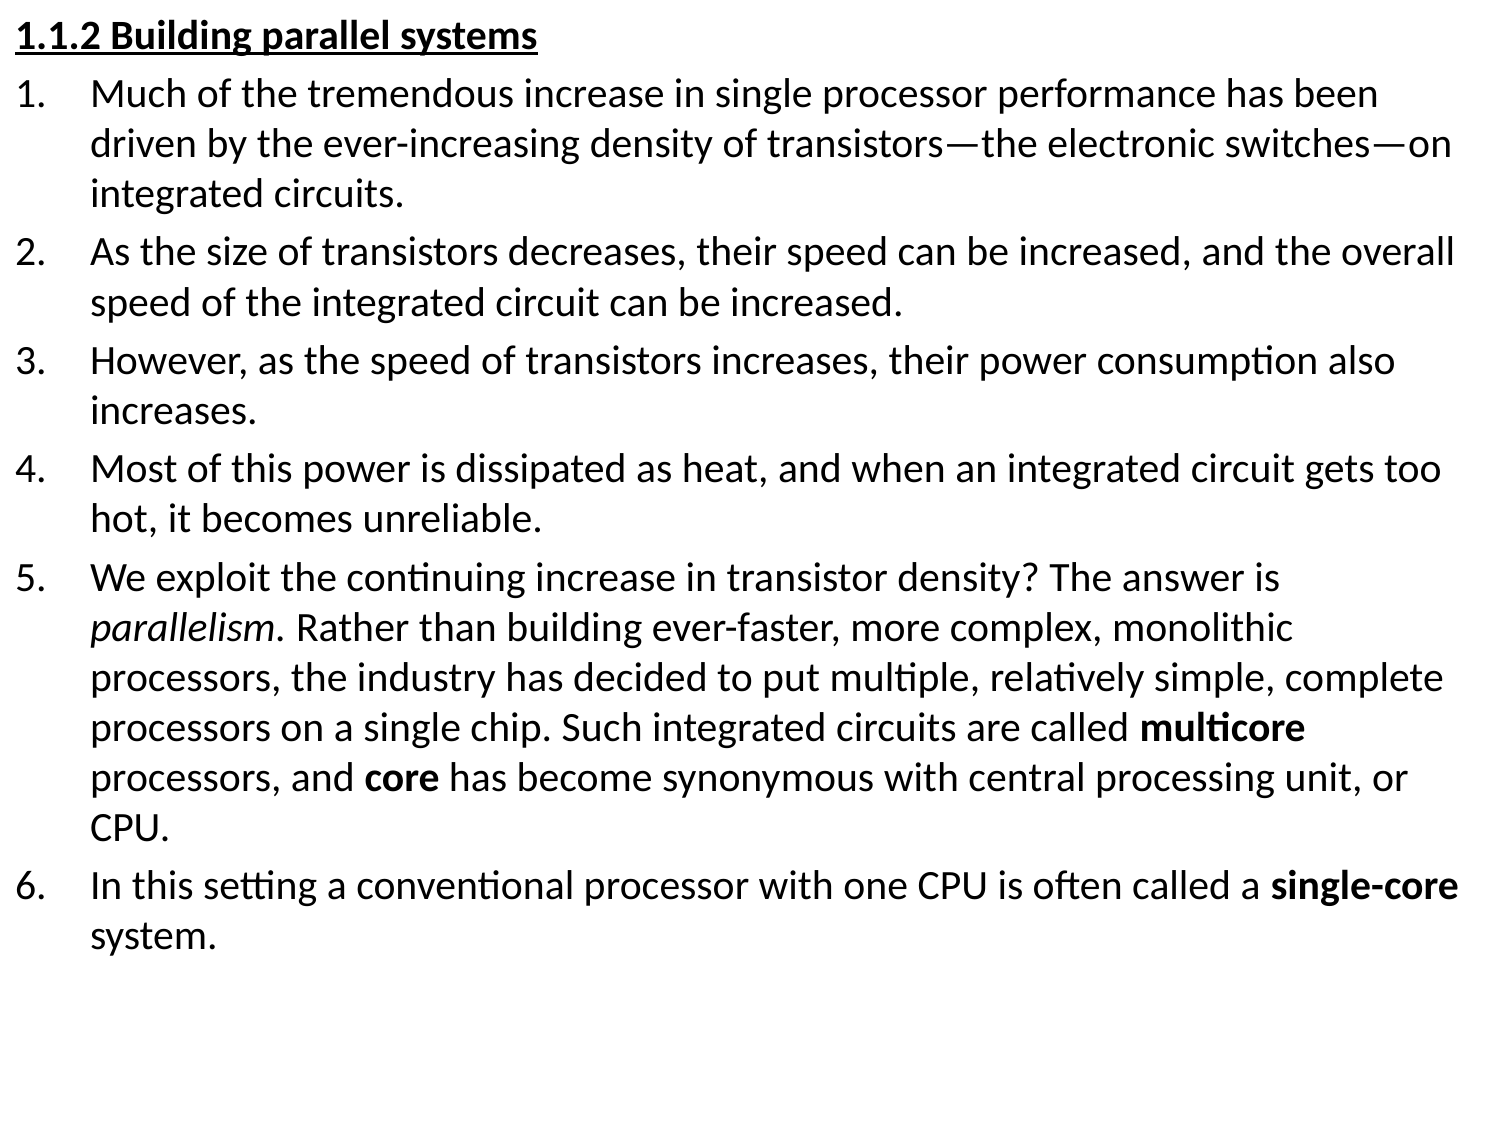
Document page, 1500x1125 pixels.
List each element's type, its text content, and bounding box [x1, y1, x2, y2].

list 1.1.2 Building parallel systems Much of the tremendous increase in single processor performance has been driven by the ever-increasing density of transistors—the electronic switches—on integrated circuits. As the size of transistors decreases, their speed can be increased, and the overall speed of the integrated circuit can be increased. However, as the speed of transistors increases, their power consumption also increases. Most of this power is dissipated as heat, and when an integrated circuit gets too hot, it becomes unreliable. We exploit the continuing increase in transistor density? The answer is parallelism. Rather than building ever-faster, more complex, monolithic processors, the industry has decided to put multiple, relatively simple, complete processors on a single chip. Such integrated circuits are called multicore processors, and core has become synonymous with central processing unit, or CPU. In this setting a conventional processor with one CPU is often called a single-core system. [0, 0, 1500, 1125]
